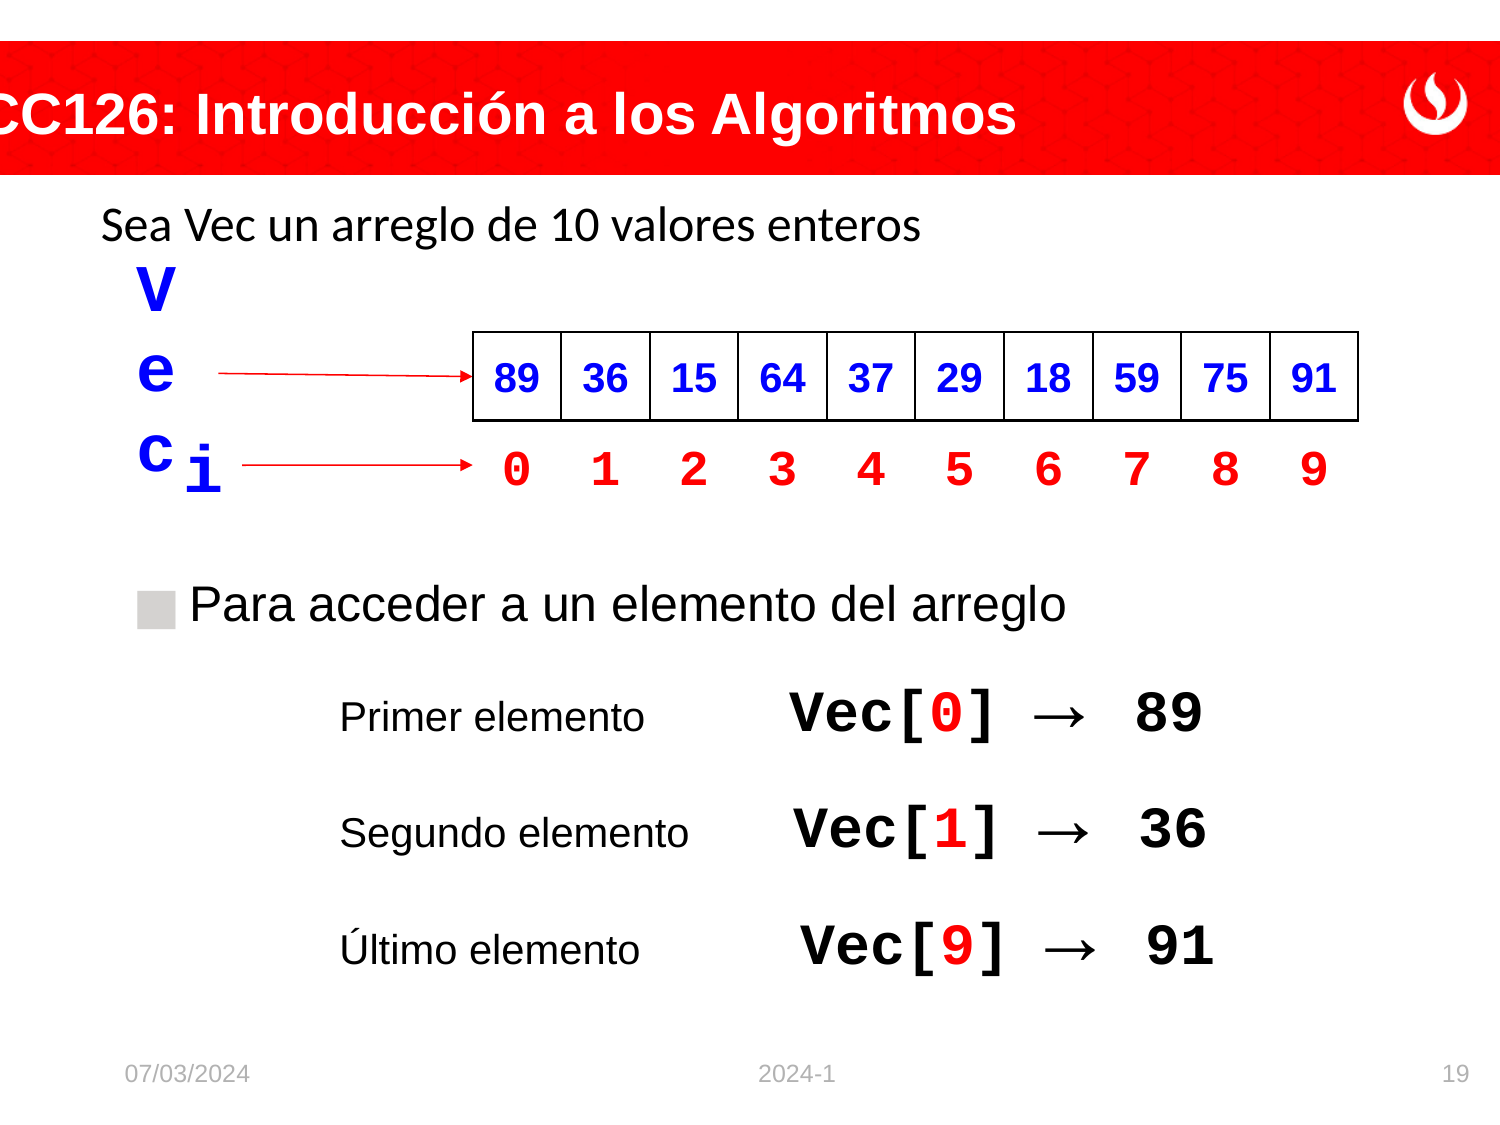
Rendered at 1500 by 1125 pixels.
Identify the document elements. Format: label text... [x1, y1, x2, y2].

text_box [218, 373, 467, 377]
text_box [472, 428, 1359, 510]
footer 2024-1 [528, 1042, 1067, 1103]
slide_number 19 [1126, 1042, 1485, 1103]
text_box Para acceder a un elemento del arreglo Primer elemento Vec[0] → 89 Segundo elemento Vec[1] → 36 Último elemento Vec[9] → 91 [117, 563, 1376, 1030]
text_box i [165, 426, 243, 504]
picture [0, 41, 1500, 175]
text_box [472, 331, 1359, 421]
text_box Sea Vec un arreglo de 10 valores enteros [85, 183, 1067, 259]
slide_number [109, 1042, 469, 1103]
text_box Vec [117, 326, 195, 404]
